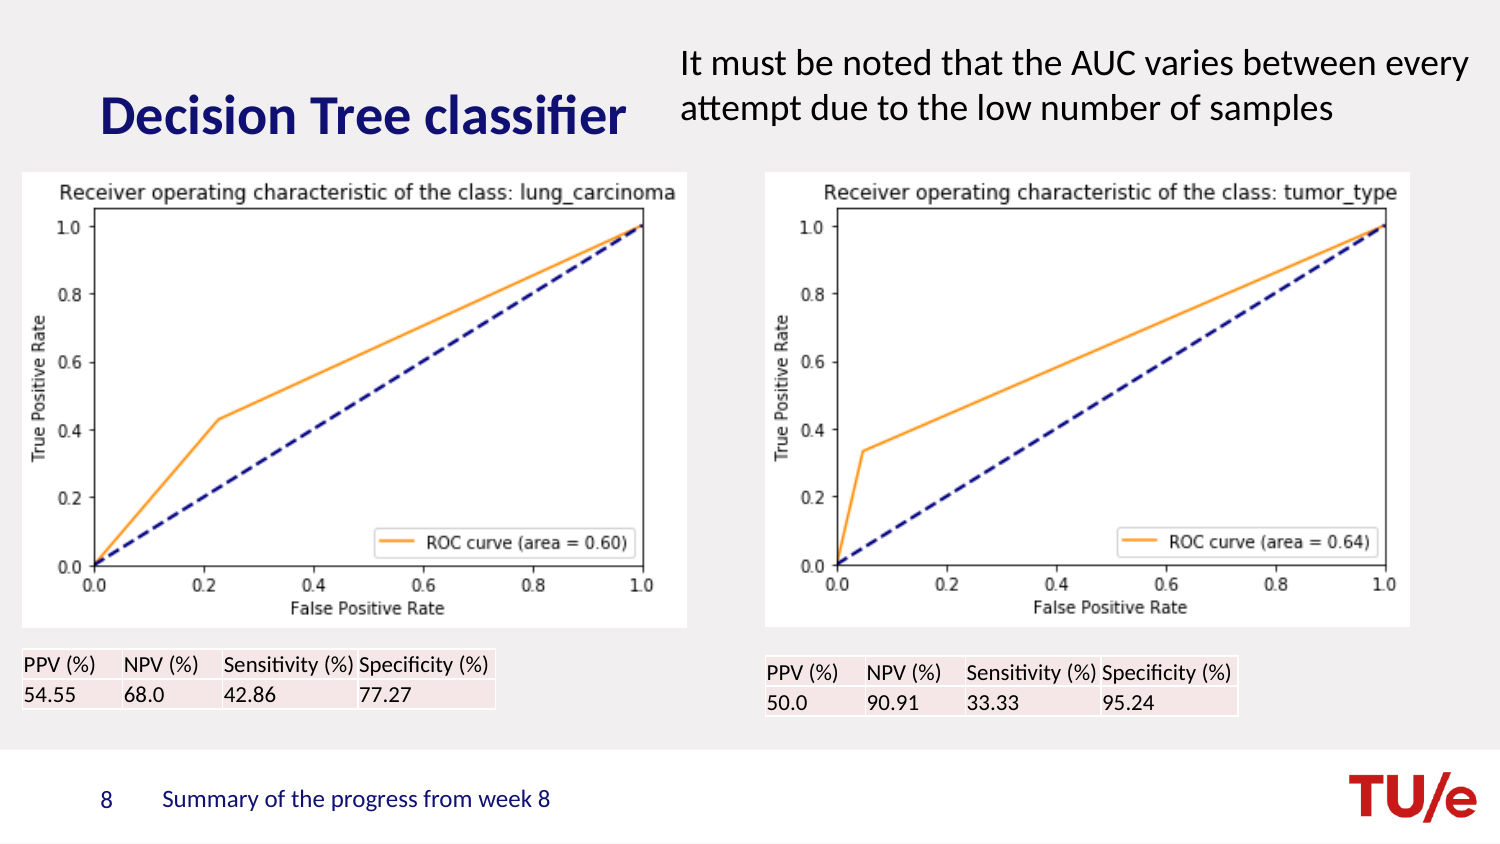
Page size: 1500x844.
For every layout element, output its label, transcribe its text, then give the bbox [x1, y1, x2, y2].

table_header Sensitivity (%) [223, 650, 357, 678]
table_cell 42.86 [223, 680, 357, 708]
table_header PPV (%) [766, 657, 865, 685]
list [765, 172, 1410, 627]
slide_number 8 [100, 783, 199, 841]
picture [1336, 759, 1489, 835]
title Decision Tree classifier [100, 89, 1401, 154]
table_cell 68.0 [123, 680, 222, 708]
table_cell 33.33 [966, 687, 1100, 715]
table_header Specificity (%) [359, 650, 495, 678]
table_cell 50.0 [766, 687, 865, 715]
table_cell 95.24 [1102, 687, 1237, 715]
table_header PPV (%) [23, 650, 122, 678]
table_header NPV (%) [866, 657, 965, 685]
text_box It must be noted that the AUC varies between every attempt due to the low number of samples [665, 30, 1500, 136]
table_header NPV (%) [123, 650, 222, 678]
table_cell 77.27 [359, 680, 495, 708]
footer Summary of the progress from week 8 [162, 782, 1267, 841]
picture [22, 172, 687, 628]
table_header Specificity (%) [1102, 657, 1237, 685]
table_header Sensitivity (%) [966, 657, 1100, 685]
table_cell 54.55 [23, 680, 122, 708]
table_cell 90.91 [866, 687, 965, 715]
